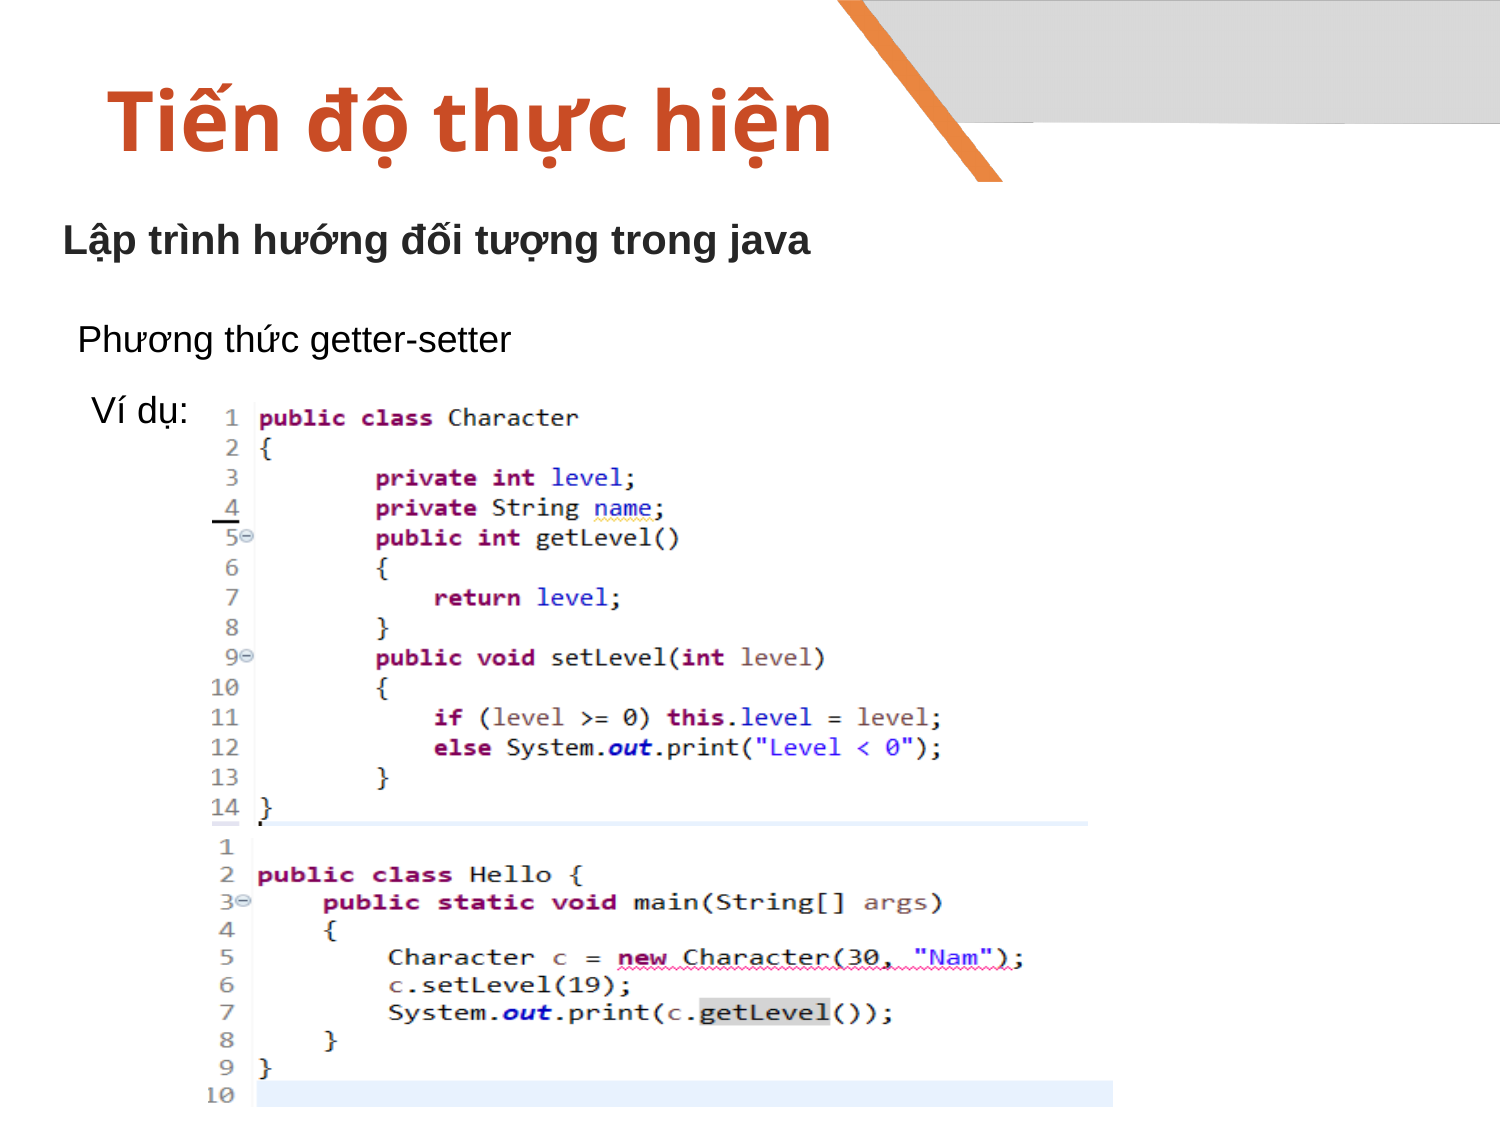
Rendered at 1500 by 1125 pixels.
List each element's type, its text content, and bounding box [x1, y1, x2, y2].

text_box Phương thức getter-setter [62, 307, 925, 367]
text_box Lập trình hướng đối tượng trong java [37, 205, 1305, 300]
picture [837, 0, 1500, 182]
picture [207, 838, 1113, 1107]
picture [212, 401, 1088, 826]
text_box Ví dụ: [76, 379, 513, 439]
title Tiến độ thực hiện [76, 62, 838, 174]
